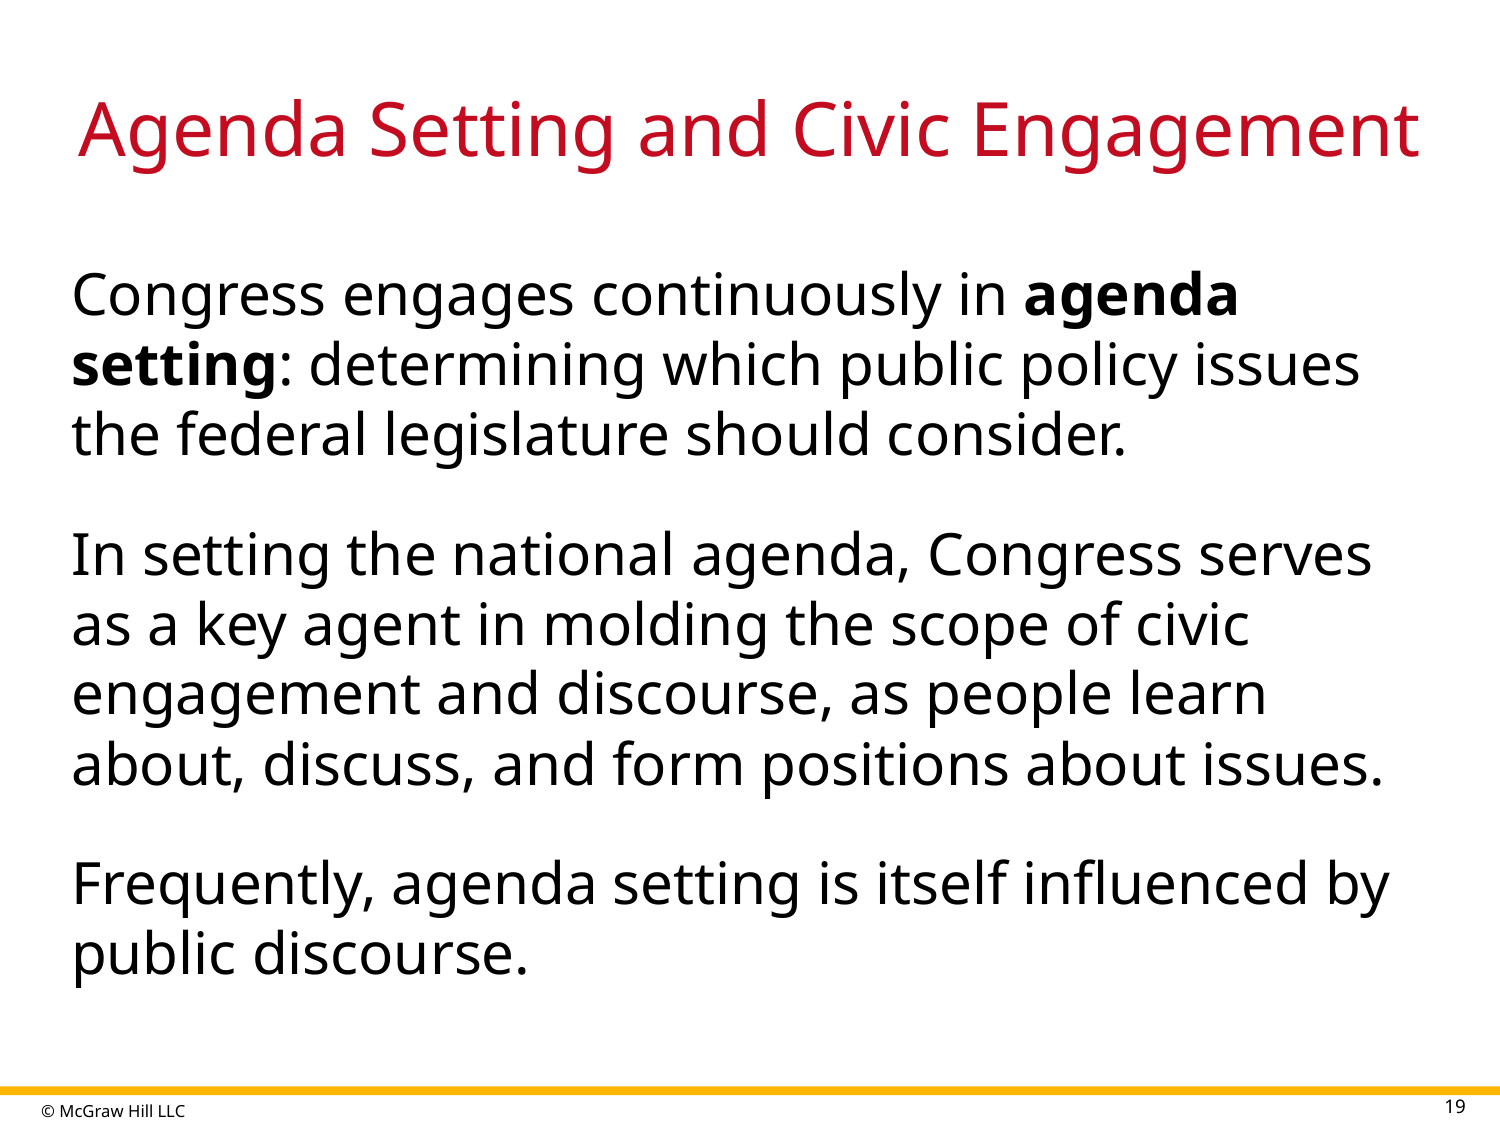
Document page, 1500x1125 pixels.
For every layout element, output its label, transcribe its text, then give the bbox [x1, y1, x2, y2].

slide_number 19 [1415, 1094, 1474, 1122]
list Congress engages continuously in agenda setting: determining which public policy issues the federal legislature should consider. In setting the national agenda, Congress serves as a key agent in molding the scope of civic engagement and discourse, as people learn about, discuss, and form positions about issues. Frequently, agenda setting is itself influenced by public discourse. [56, 249, 1444, 1075]
title Agenda Setting and Civic Engagement [54, 30, 1446, 222]
